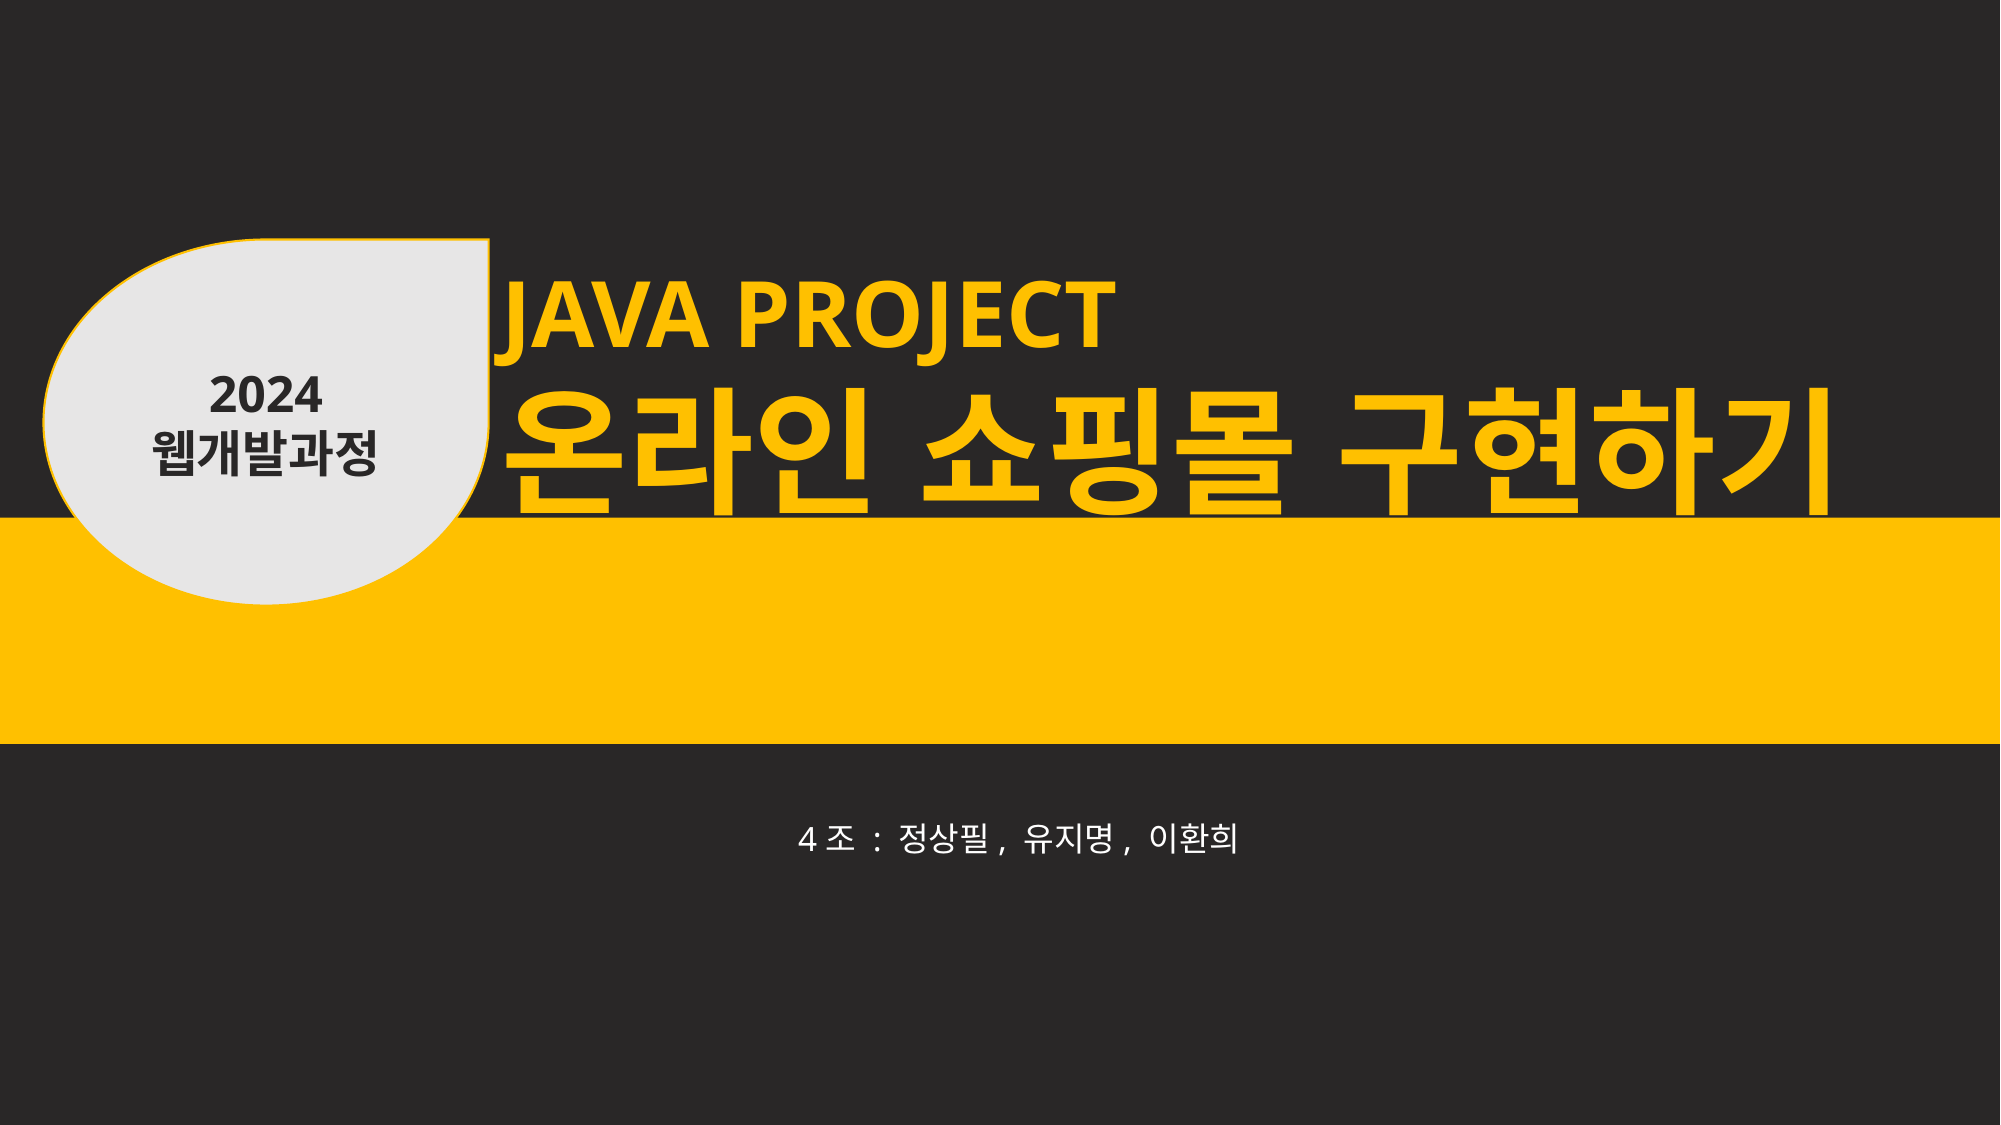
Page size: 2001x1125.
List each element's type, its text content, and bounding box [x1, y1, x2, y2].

text_box [0, 517, 2000, 745]
text_box JAVA PROJECT 온라인 쇼핑몰 구현하기 [486, 248, 2000, 539]
text_box 4조 : 정상필, 유지명, 이환희 [497, 810, 1541, 866]
text_box 2024 웹개발과정 [42, 238, 490, 607]
